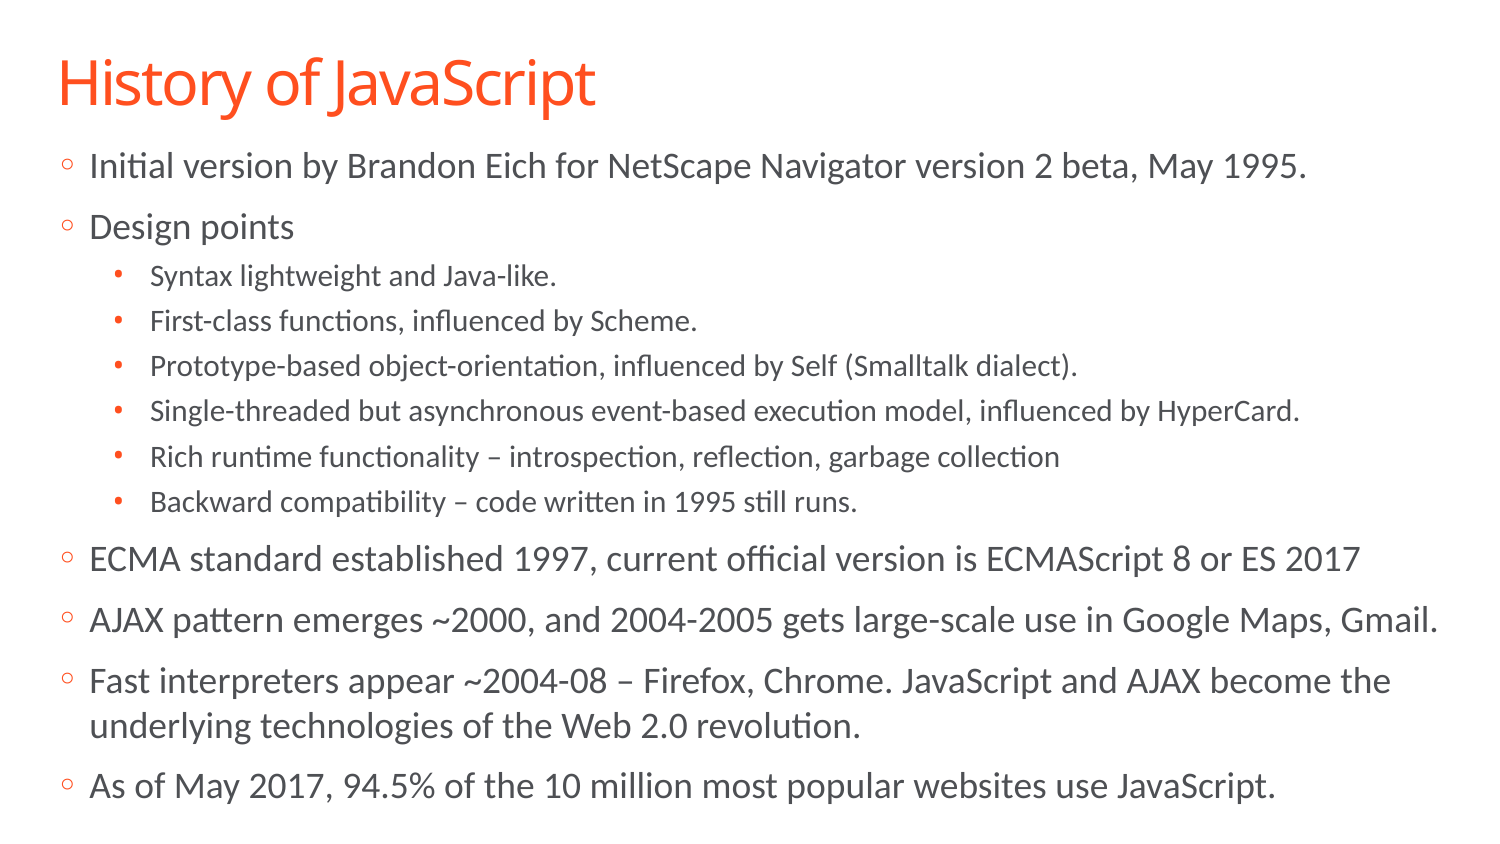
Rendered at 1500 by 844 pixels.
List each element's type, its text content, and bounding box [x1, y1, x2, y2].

title History of JavaScript [56, 51, 1444, 126]
list Initial version by Brandon Eich for NetScape Navigator version 2 beta, May 1995. Design points Syntax lightweight and Java-like. First-class functions, influenced by Scheme. Prototype-based object-orientation, influenced by Self (Smalltalk dialect). Single-threaded but asynchronous event-based execution model, influenced by HyperCard. Rich runtime functionality – introspection, reflection, garbage collection Backward compatibility – code written in 1995 still runs. ECMA standard established 1997, current official version is ECMAScript 8 or ES 2017 AJAX pattern emerges ~2000, and 2004-2005 gets large-scale use in Google Maps, Gmail. Fast interpreters appear ~2004-08 – Firefox, Chrome. JavaScript and AJAX become the underlying technologies of the Web 2.0 revolution. As of May 2017, 94.5% of the 10 million most popular websites use JavaScript. [56, 126, 1444, 712]
